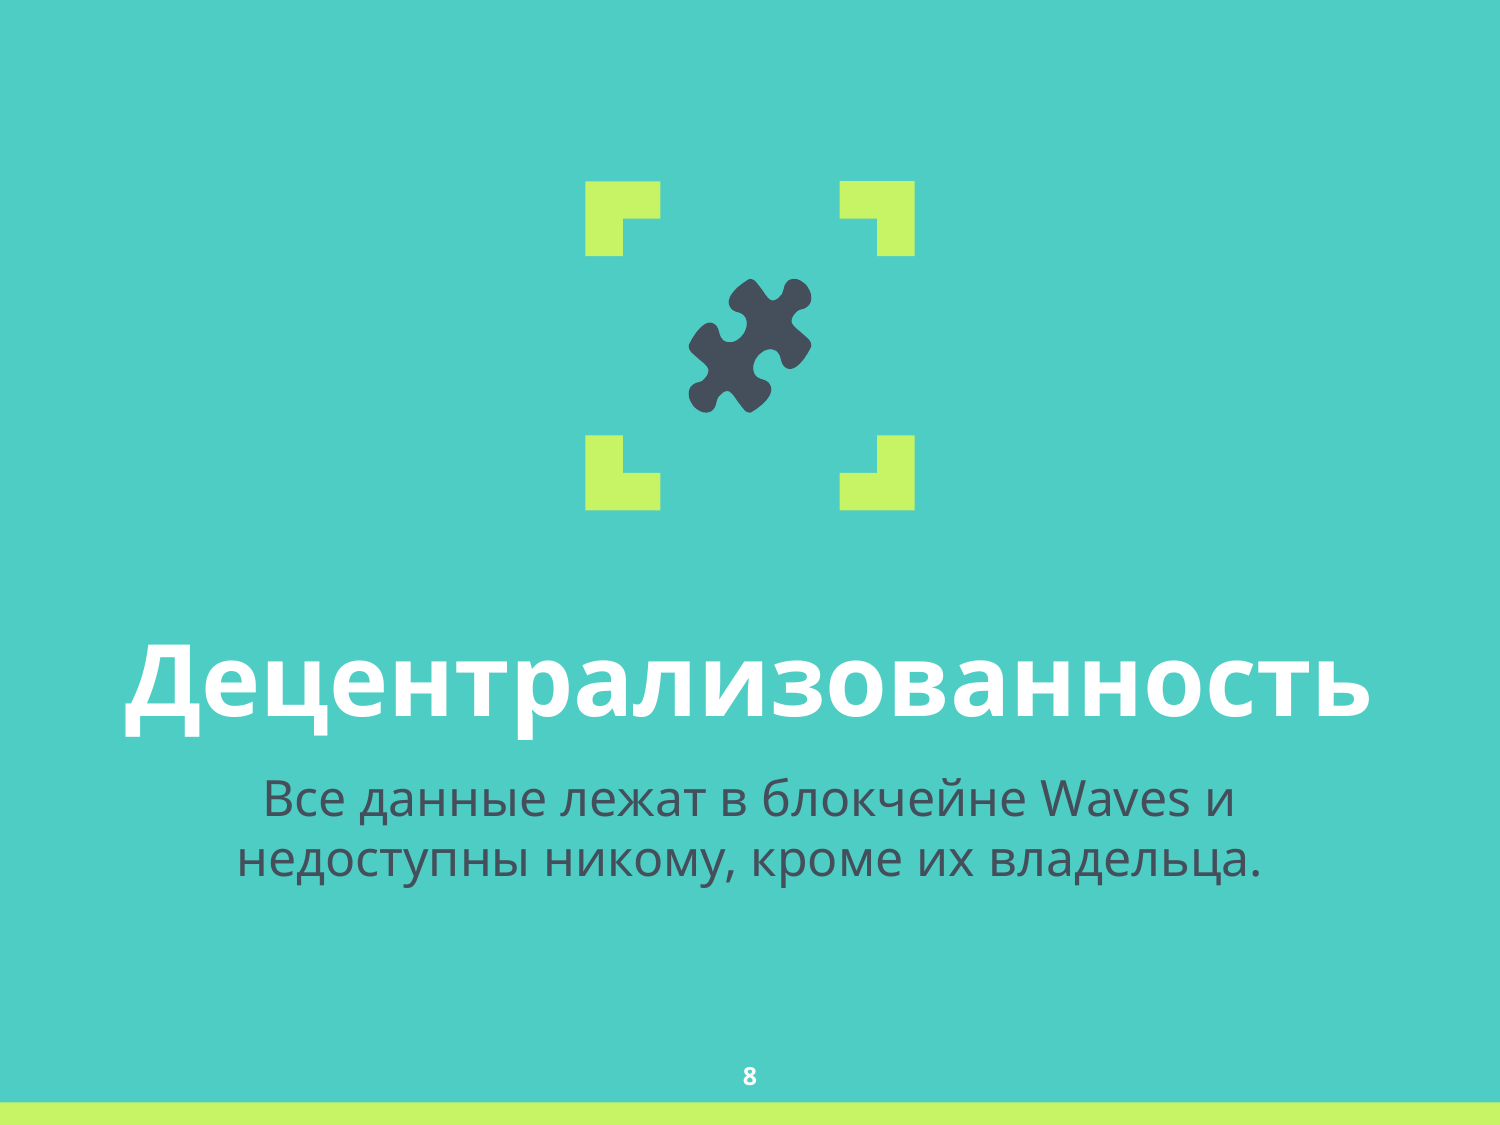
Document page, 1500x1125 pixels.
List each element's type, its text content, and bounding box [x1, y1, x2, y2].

slide_number ‹#› [705, 1044, 795, 1113]
subtitle Все данные лежат в блокчейне Waves и недоступны никому, кроме их владельца. [159, 751, 1341, 995]
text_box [585, 180, 915, 511]
title Децентрализованность [78, 497, 1422, 752]
